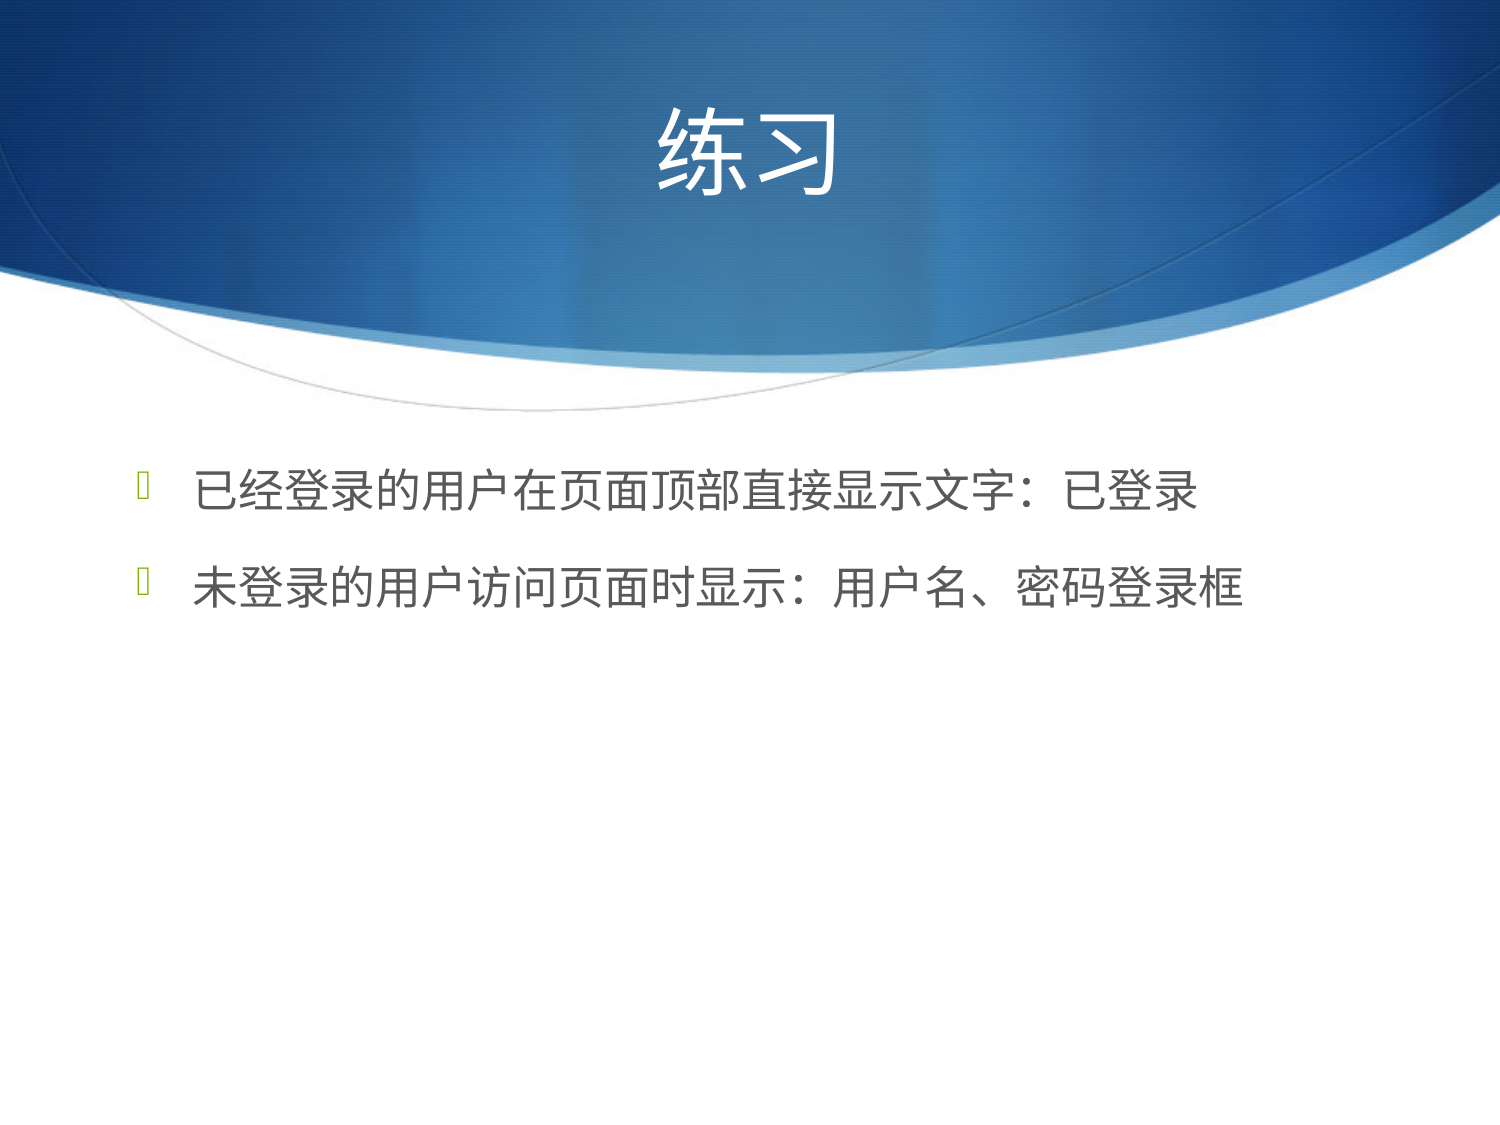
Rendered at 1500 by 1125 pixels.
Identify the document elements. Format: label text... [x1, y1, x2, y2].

picture [0, 0, 1500, 1125]
list 已经登录的用户在页面顶部直接显示文字：已登录 未登录的用户访问页面时显示：用户名、密码登录框 [121, 454, 1379, 991]
title 练习 [75, 56, 1425, 245]
